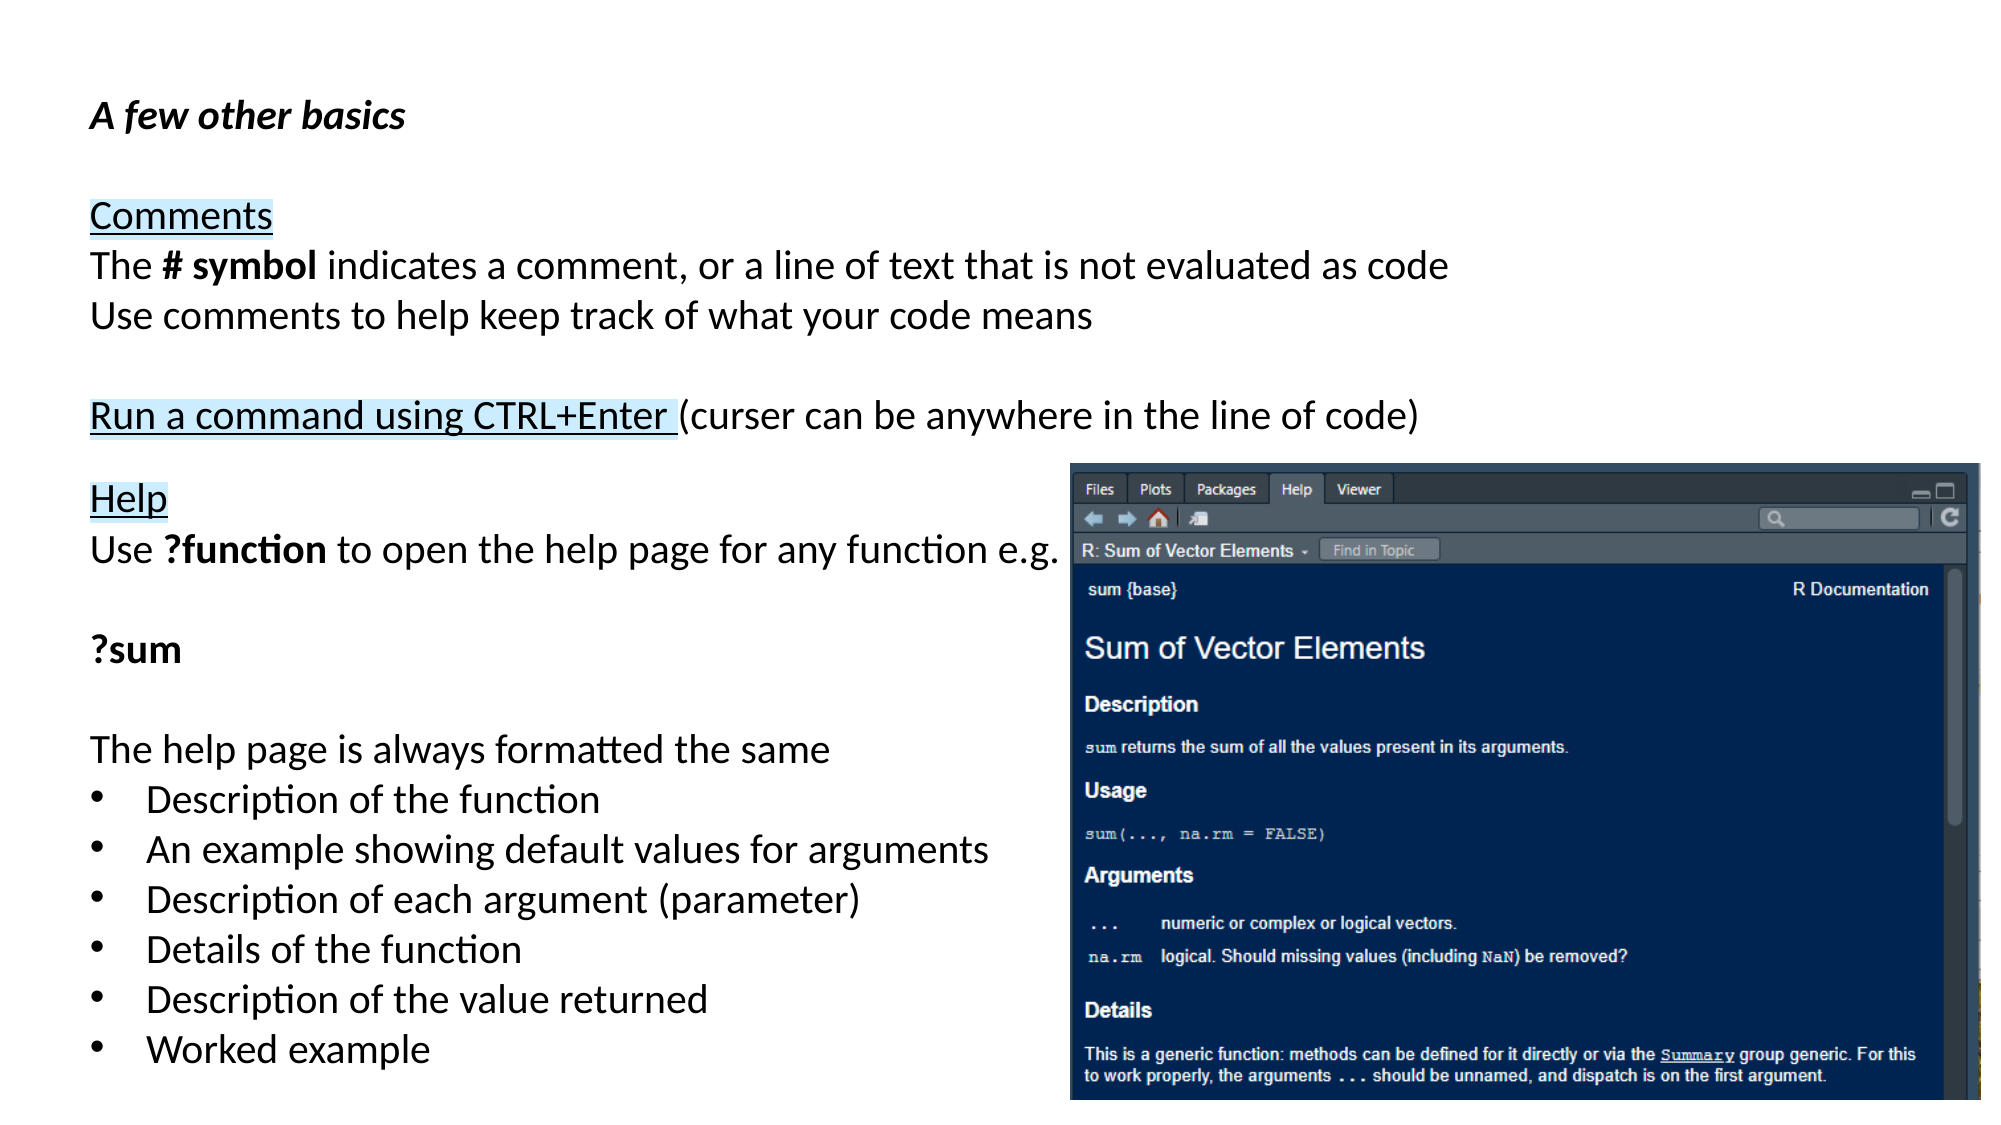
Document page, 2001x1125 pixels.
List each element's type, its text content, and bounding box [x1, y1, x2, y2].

text_box Help Use ?function to open the help page for any function e.g. ?sum The help page is always formatted the same Description of the function An example showing default values for arguments Description of each argument (parameter) Details of the function Description of the value returned Worked example [74, 463, 1070, 1079]
picture [1070, 463, 1981, 1100]
text_box A few other basics Comments The # symbol indicates a comment, or a line of text that is not evaluated as code Use comments to help keep track of what your code means Run a command using CTRL+Enter (curser can be anywhere in the line of code) [75, 80, 1673, 463]
